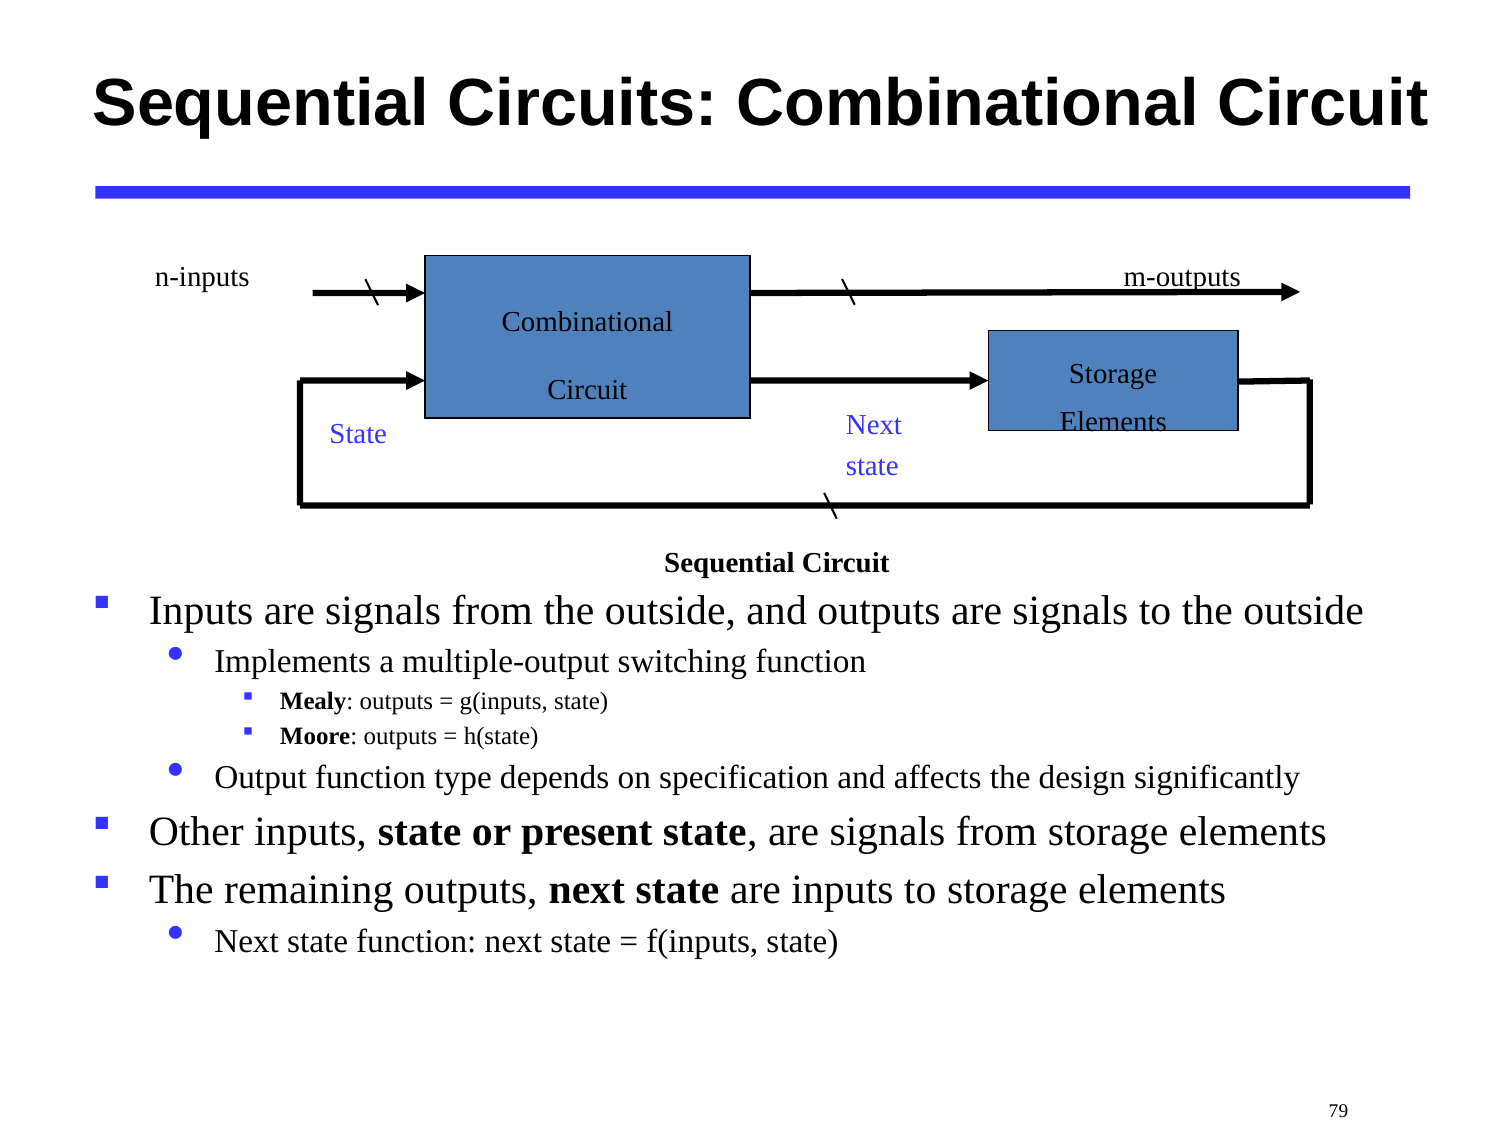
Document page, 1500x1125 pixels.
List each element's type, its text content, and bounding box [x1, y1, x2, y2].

list Inputs are signals from the outside, and outputs are signals to the outside Implements a multiple-output switching function Mealy: outputs = g(inputs, state) Moore: outputs = h(state) Output function type depends on specification and affects the design significantly Other inputs, state or present state, are signals from storage elements The remaining outputs, next state are inputs to storage elements Next state function: next state = f(inputs, state) [77, 195, 1488, 1122]
slide_number 79 [1185, 1068, 1500, 1125]
title Sequential Circuits: Combinational Circuit [77, 15, 1470, 183]
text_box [139, 215, 1311, 579]
